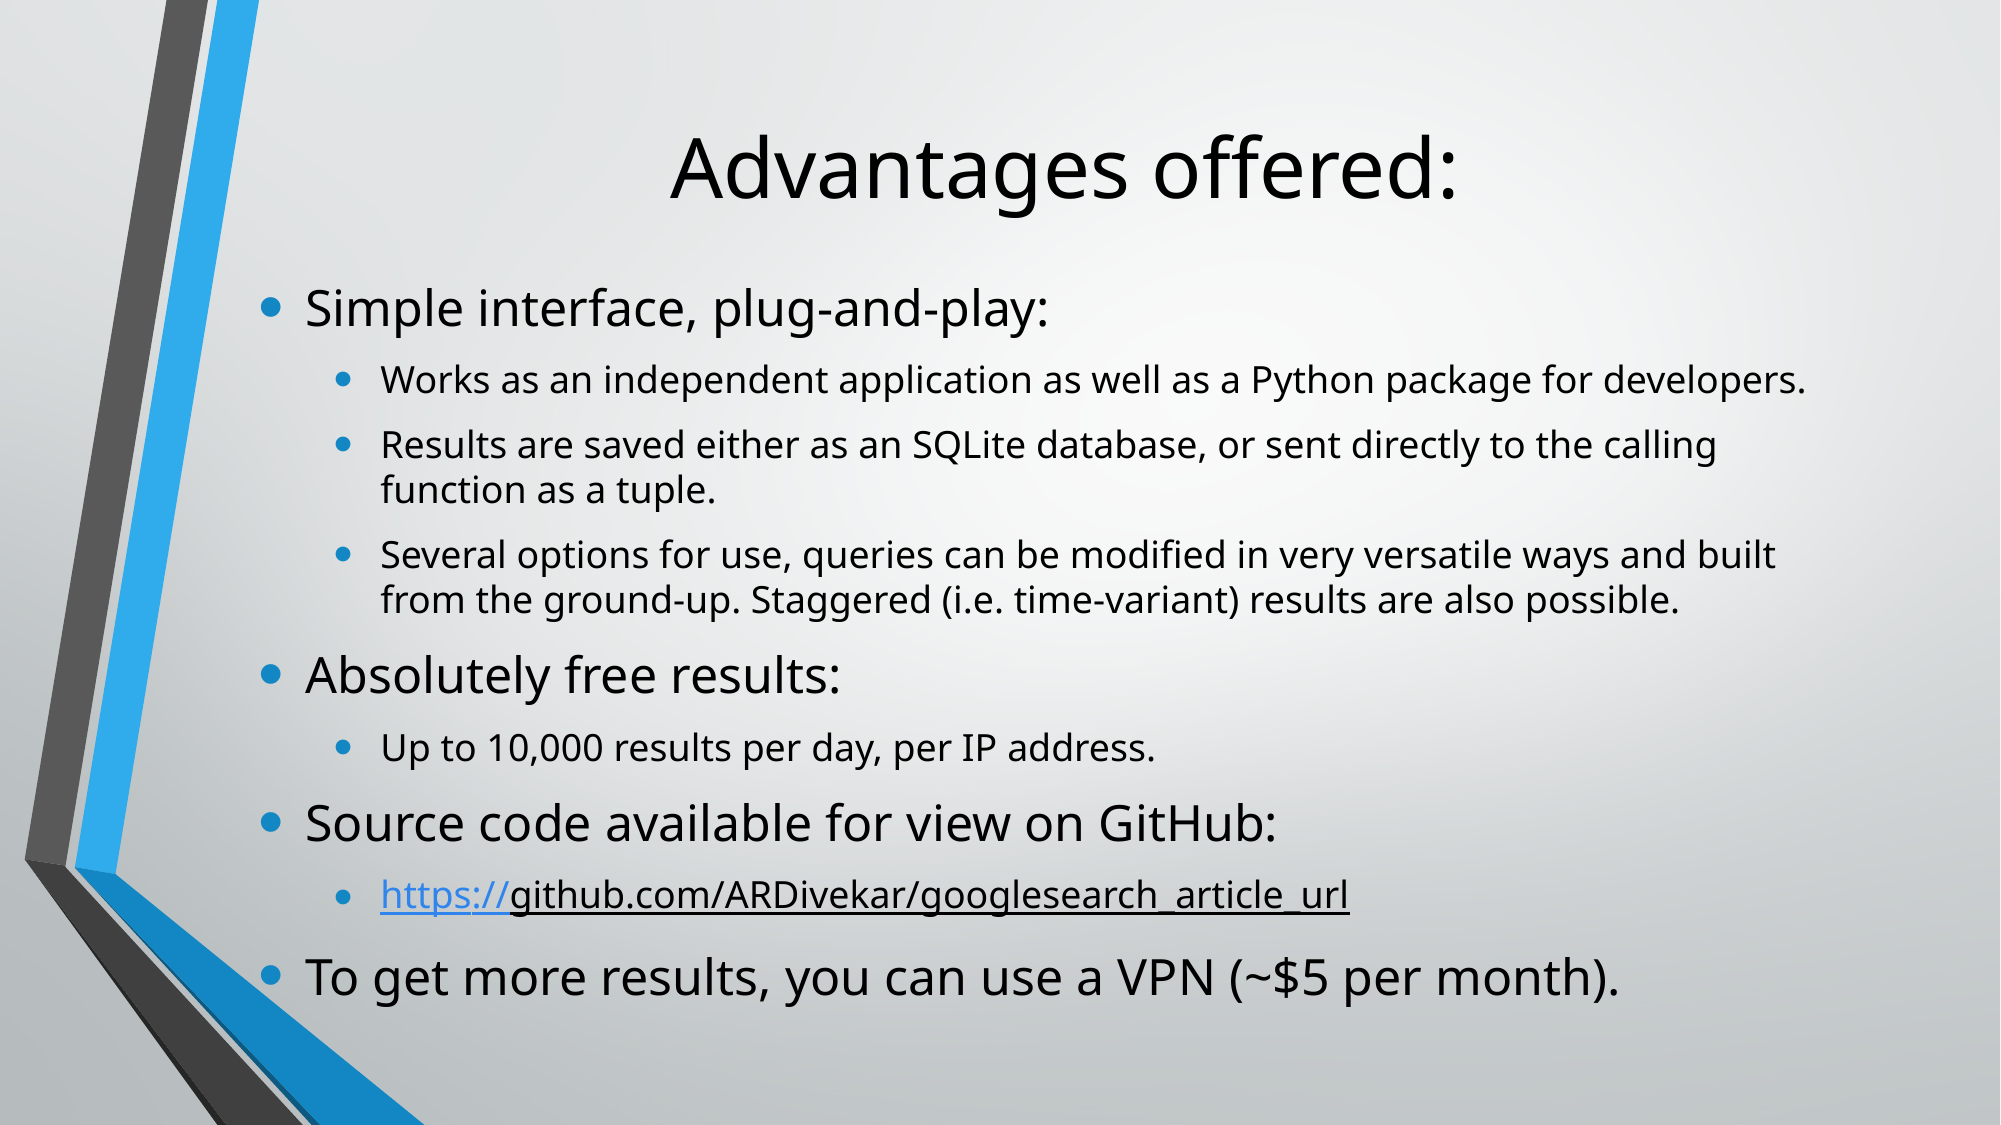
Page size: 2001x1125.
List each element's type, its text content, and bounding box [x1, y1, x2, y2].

list Simple interface, plug-and-play: Works as an independent application as well as a Python package for developers. Results are saved either as an SQLite database, or sent directly to the calling function as a tuple. Several options for use, queries can be modified in very versatile ways and built from the ground-up. Staggered (i.e. time-variant) results are also possible. Absolutely free results: Up to 10,000 results per day, per IP address. Source code available for view on GitHub: https://github.com/ARDivekar/googlesearch_article_url To get more results, you can use a VPN (~$5 per month). [243, 224, 1887, 1058]
title Advantages offered: [243, 21, 1887, 224]
